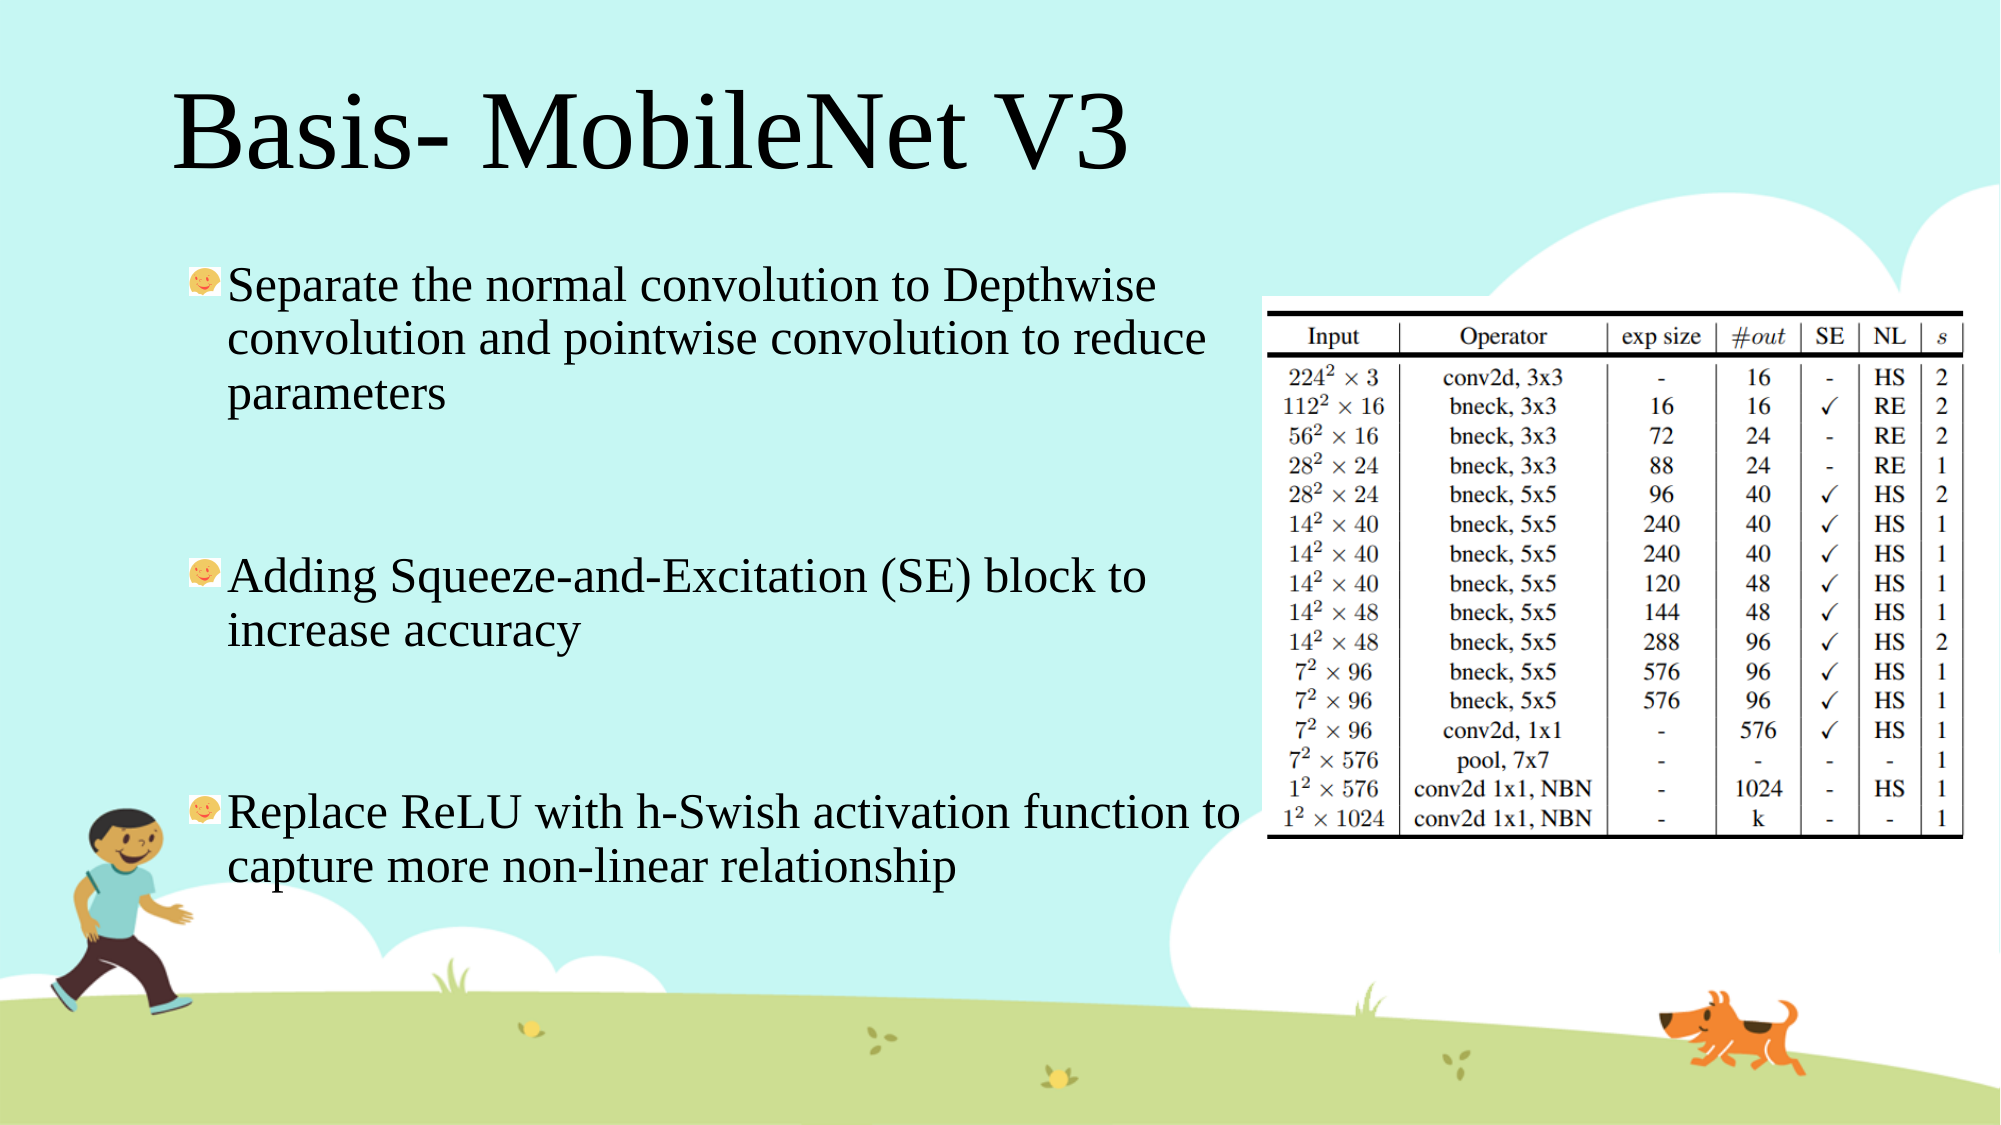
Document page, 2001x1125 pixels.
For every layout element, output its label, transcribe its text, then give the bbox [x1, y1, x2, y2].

text_box Basis- MobileNet V3 [155, 76, 1379, 200]
list Separate the normal convolution to Depthwise convolution and pointwise convolution to reduce parameters Adding Squeeze-and-Excitation (SE) block to increase accuracy Replace ReLU with h-Swish activation function to capture more non-linear relationship [167, 250, 1283, 839]
picture [0, 0, 2001, 1125]
